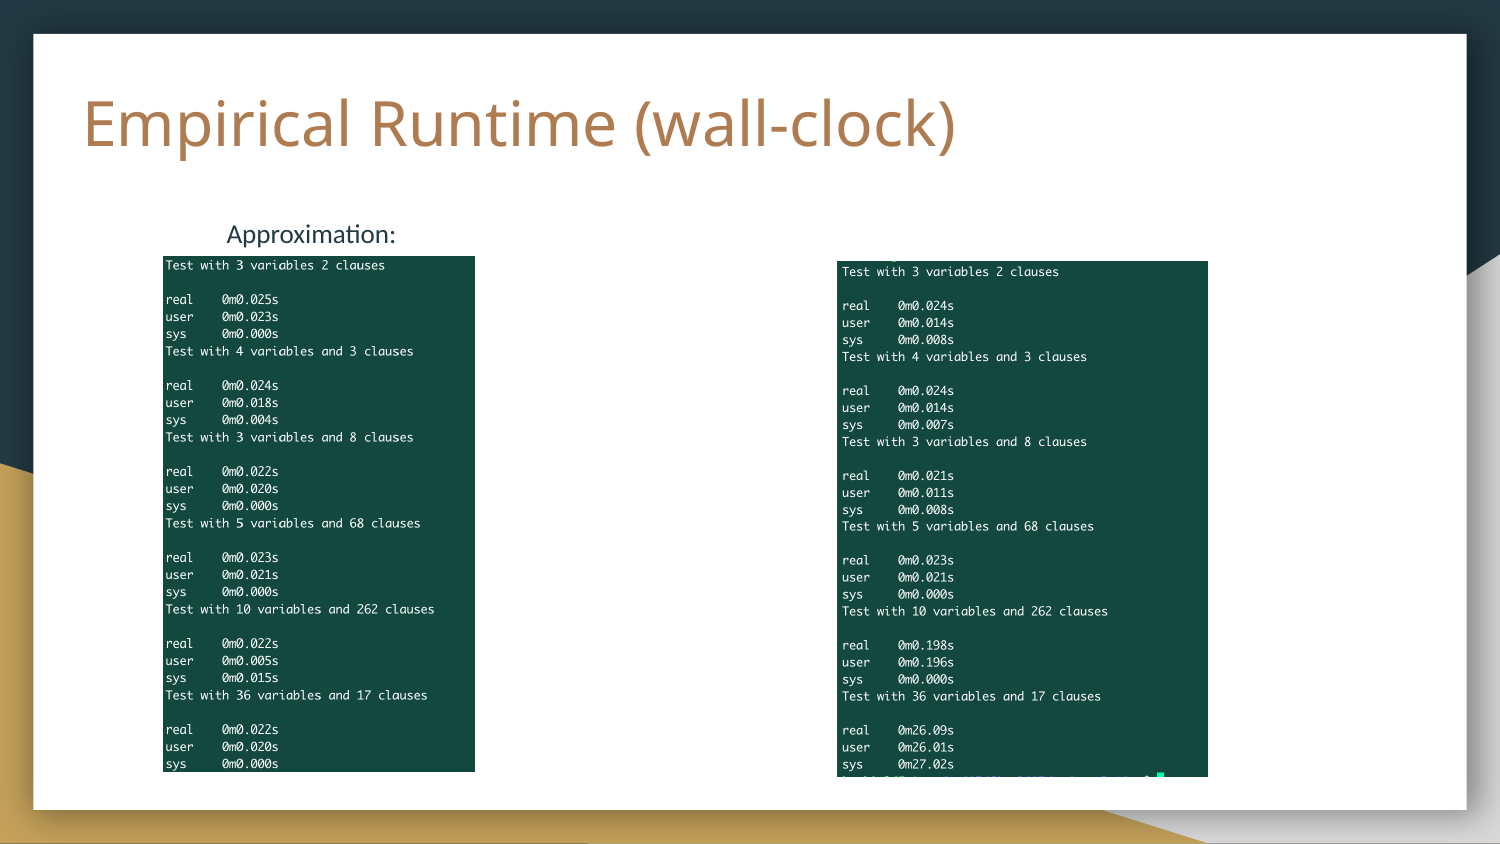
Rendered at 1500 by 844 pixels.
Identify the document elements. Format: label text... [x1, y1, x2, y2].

list Approximation: Exact: [82, 196, 1366, 729]
picture [837, 261, 1208, 778]
picture [163, 255, 476, 772]
title Empirical Runtime (wall-clock) [67, 69, 1299, 226]
